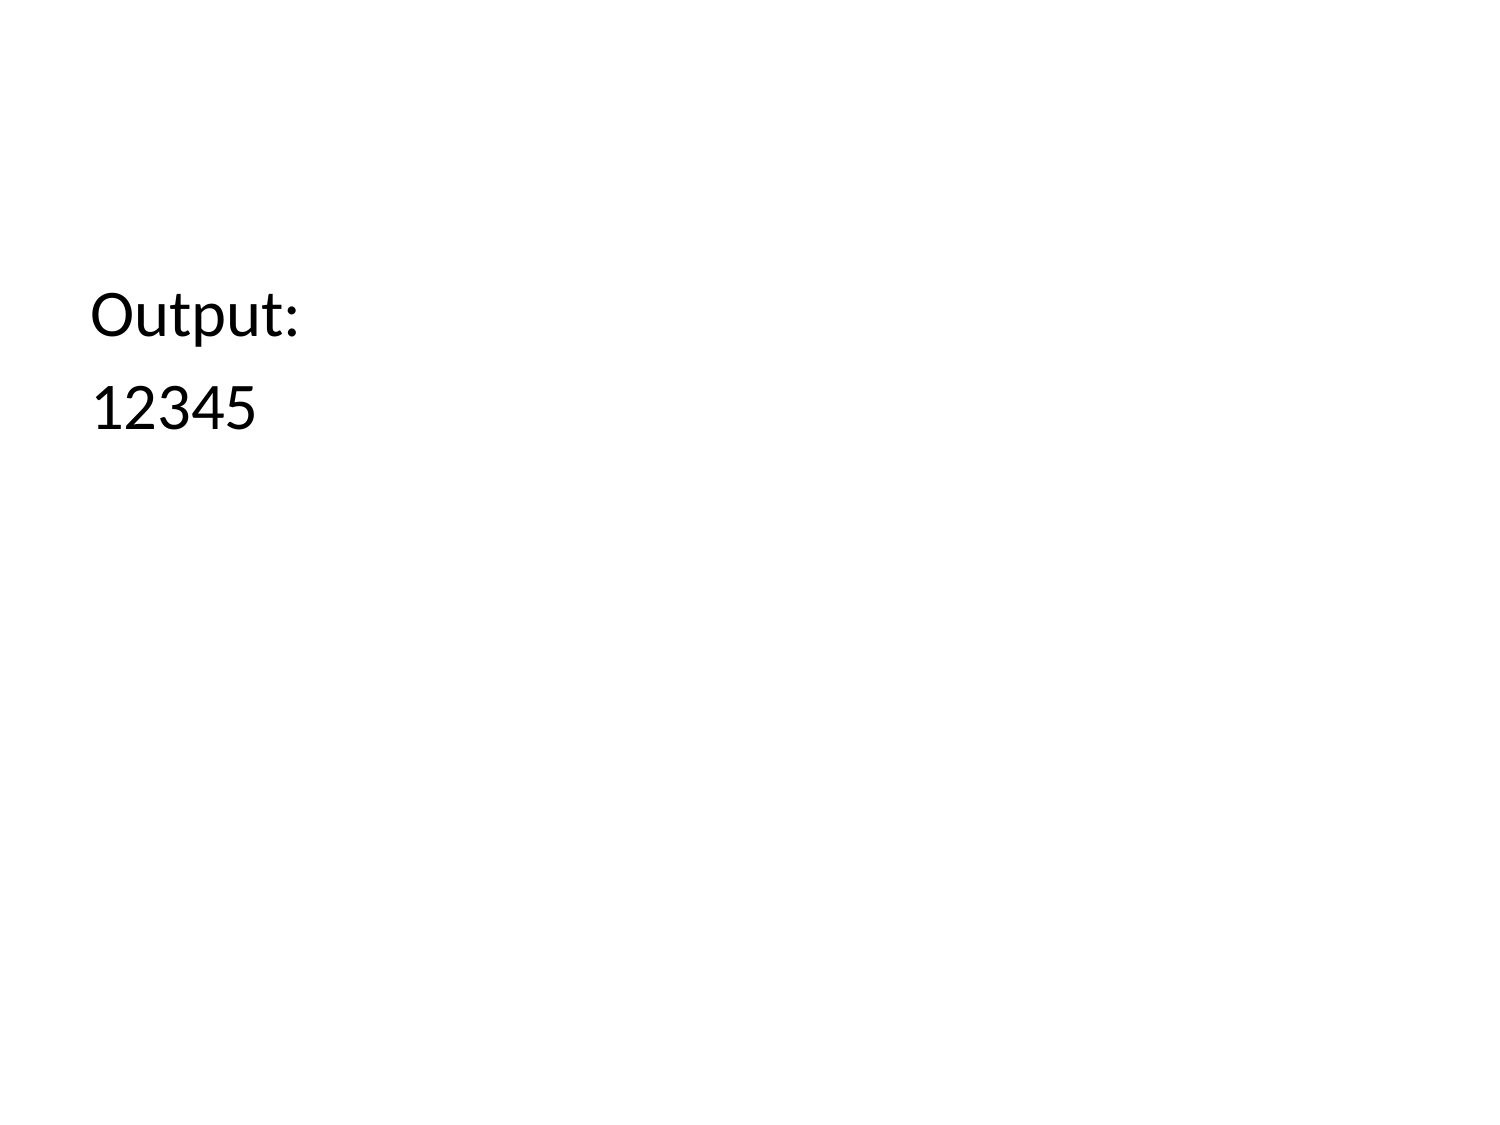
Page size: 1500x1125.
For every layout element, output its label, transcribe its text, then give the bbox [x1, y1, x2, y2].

list Output: 12345 [75, 262, 1425, 1005]
